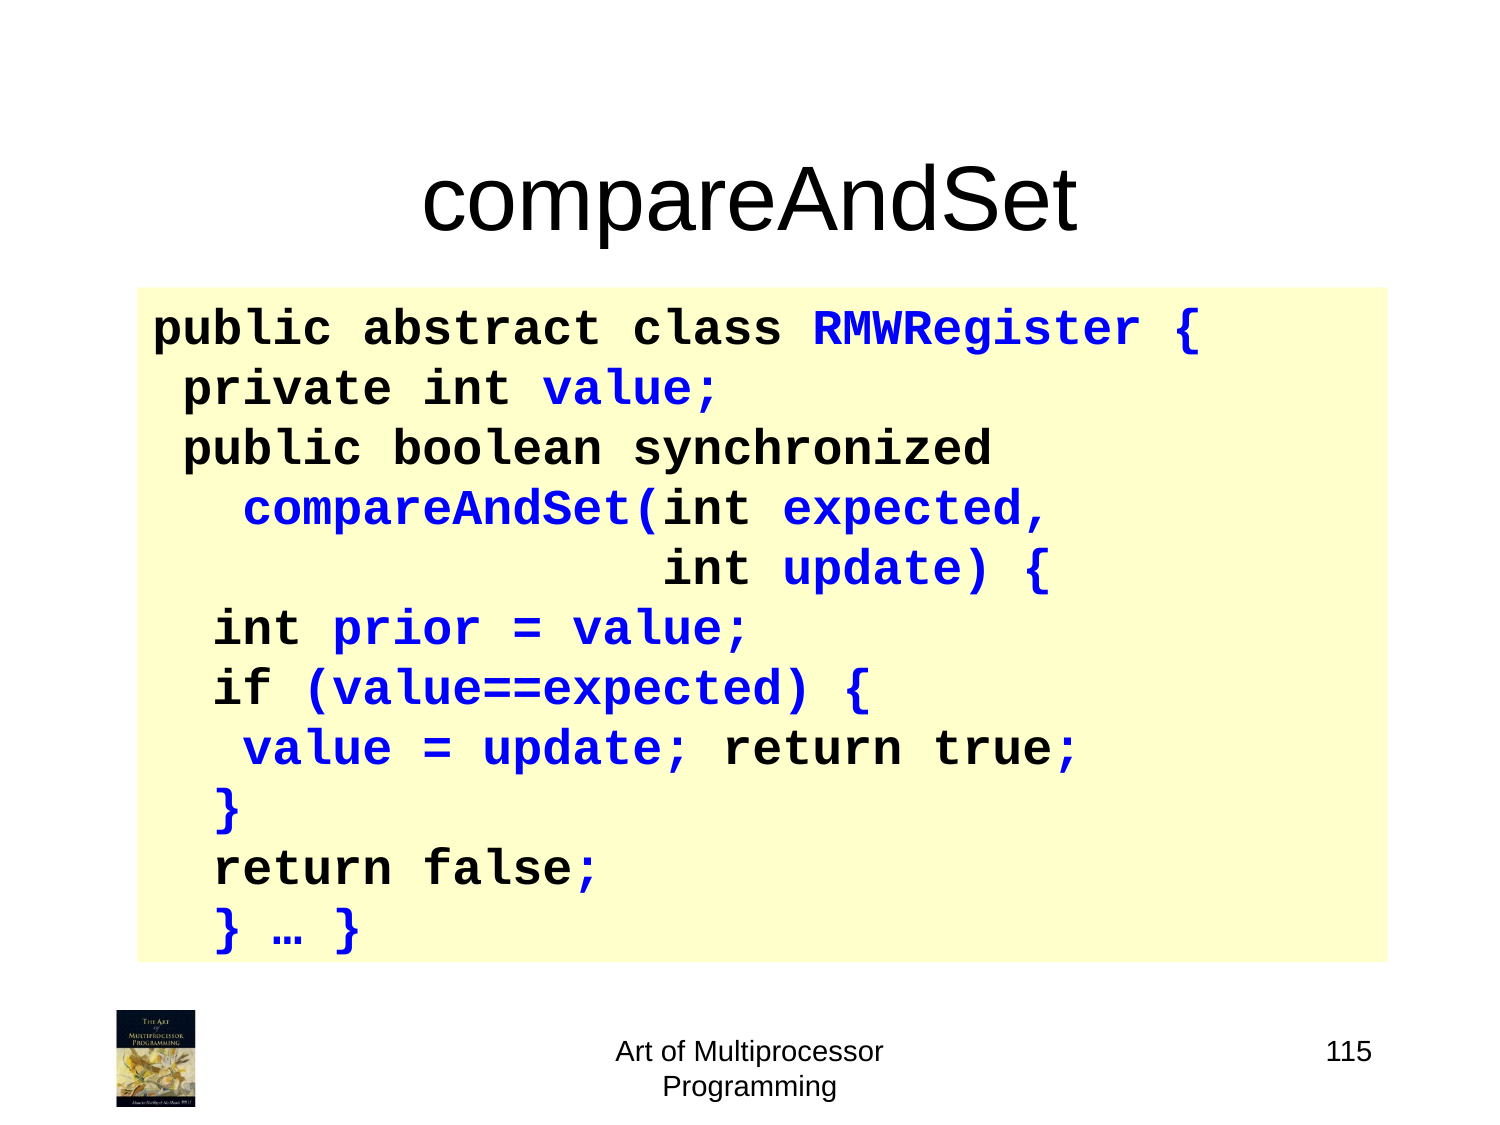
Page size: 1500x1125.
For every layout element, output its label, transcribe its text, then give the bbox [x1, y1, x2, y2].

text_box public abstract class RMWRegister { private int value; public boolean synchronized compareAndSet(int expected, int update) { int prior = value; if (value==expected) { value = update; return true; } return false; } … } [137, 288, 1388, 963]
text_box Art of Multiprocessor Programming [512, 1024, 988, 1100]
picture [107, 1010, 204, 1107]
slide_number 115 [1074, 1024, 1388, 1101]
title compareAndSet [112, 99, 1388, 288]
